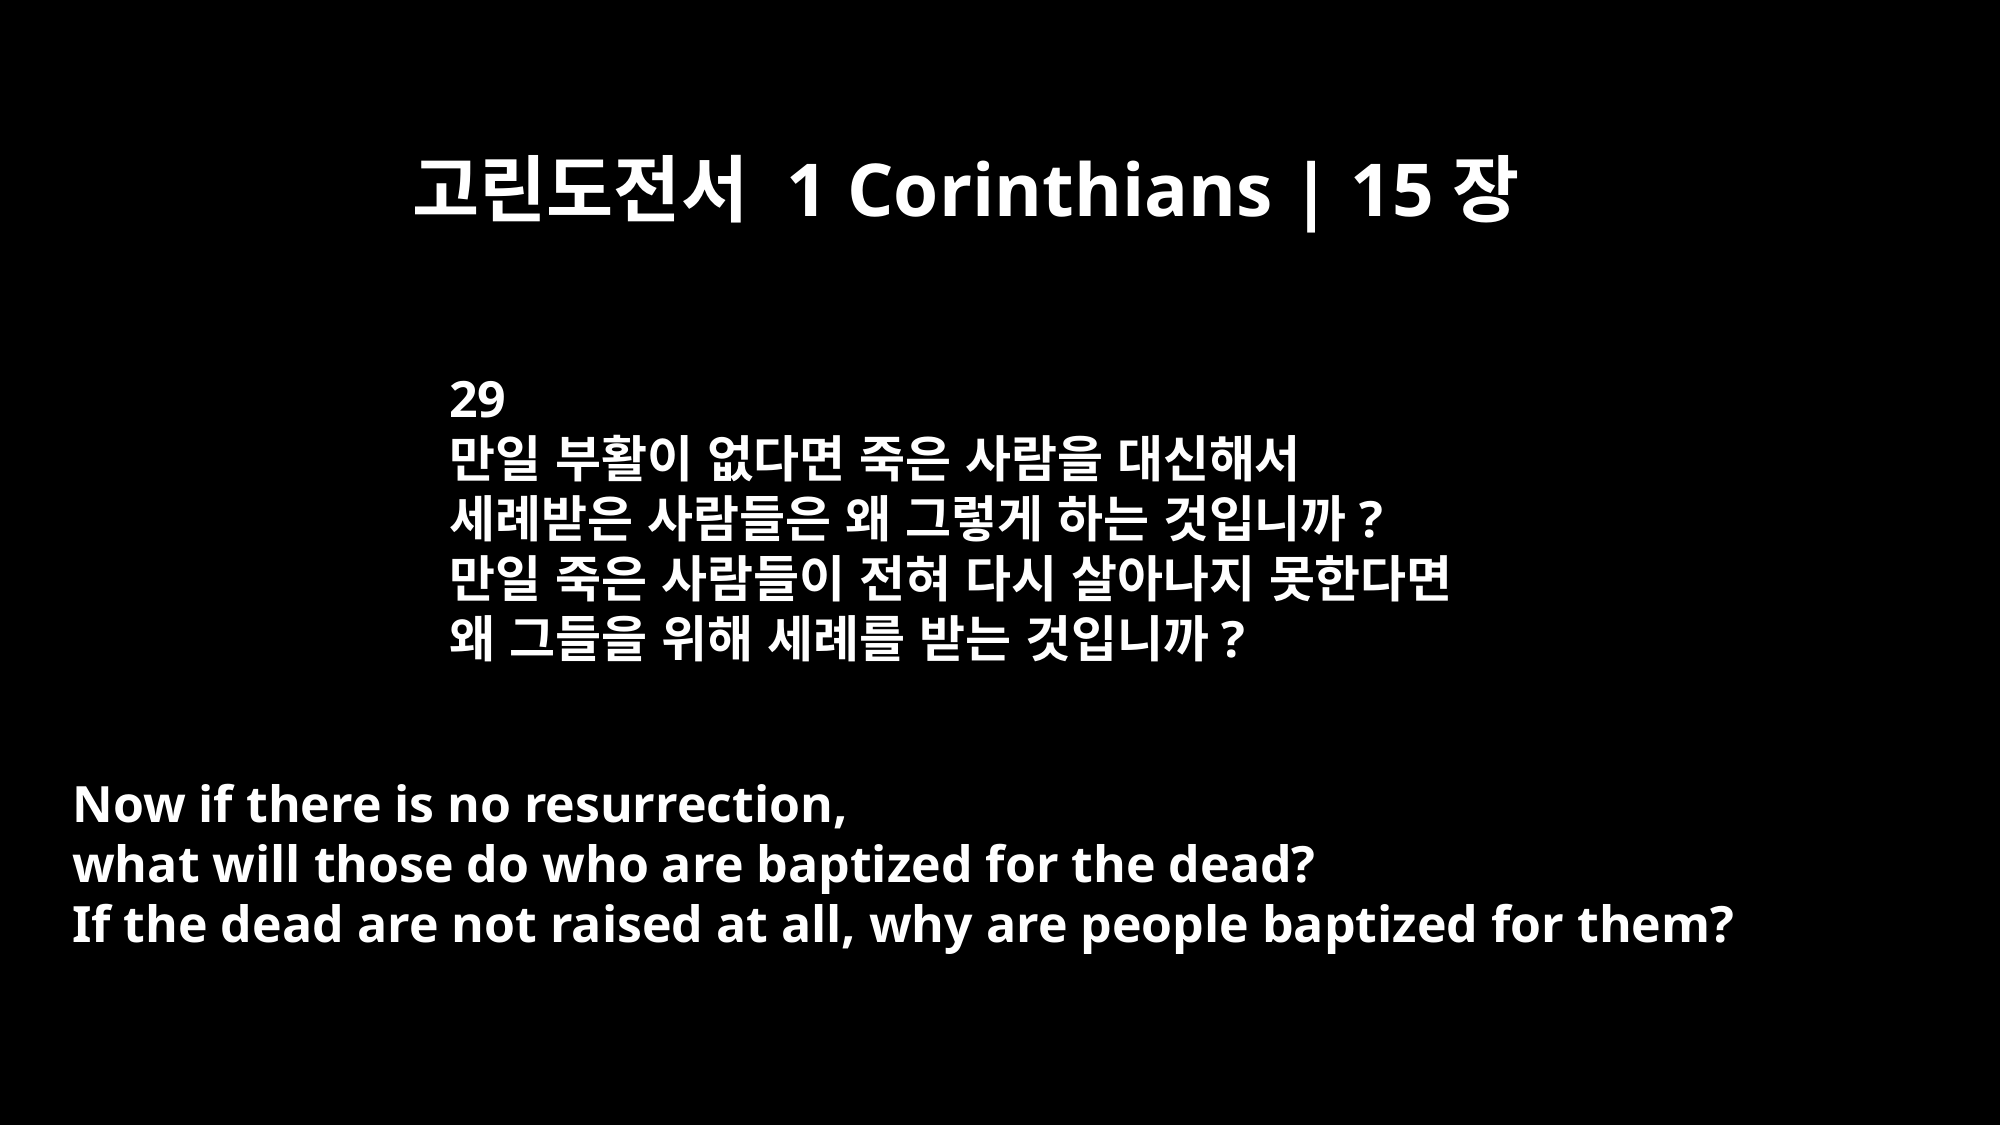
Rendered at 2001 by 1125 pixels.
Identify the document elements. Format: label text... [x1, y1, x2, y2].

text_box Now if there is no resurrection, what will those do who are baptized for the dead? If the dead are not raised at all, why are people baptized for them? [57, 764, 1750, 960]
text_box 고린도전서 1 Corinthians | 15장 [397, 136, 1535, 239]
text_box 29 만일 부활이 없다면 죽은 사람을 대신해서 세례받은 사람들은 왜 그렇게 하는 것입니까? 만일 죽은 사람들이 전혀 다시 살아나지 못한다면 왜 그들을 위해 세례를 받는 것입니까? [434, 359, 1483, 675]
